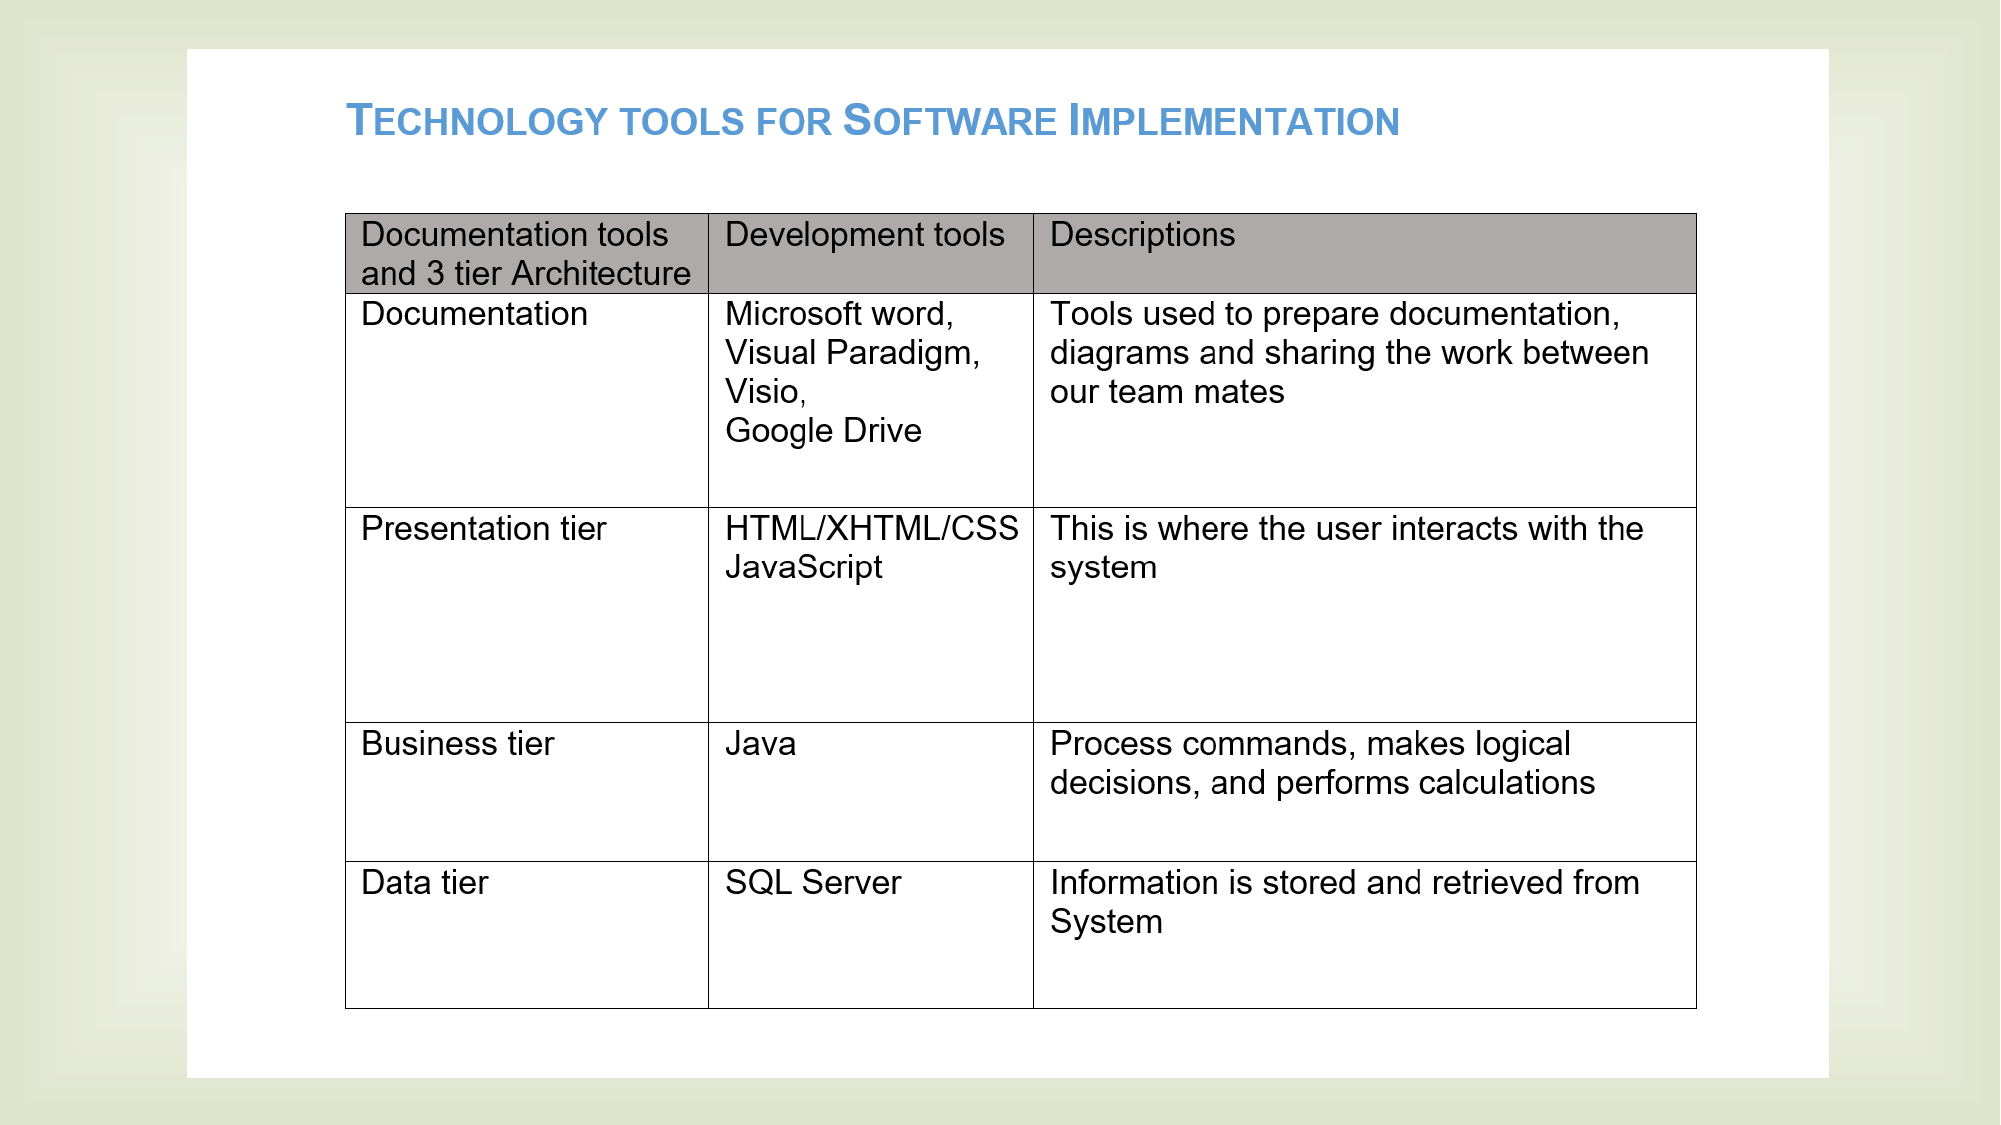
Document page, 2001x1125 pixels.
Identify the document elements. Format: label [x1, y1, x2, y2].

list [187, 49, 1829, 1078]
